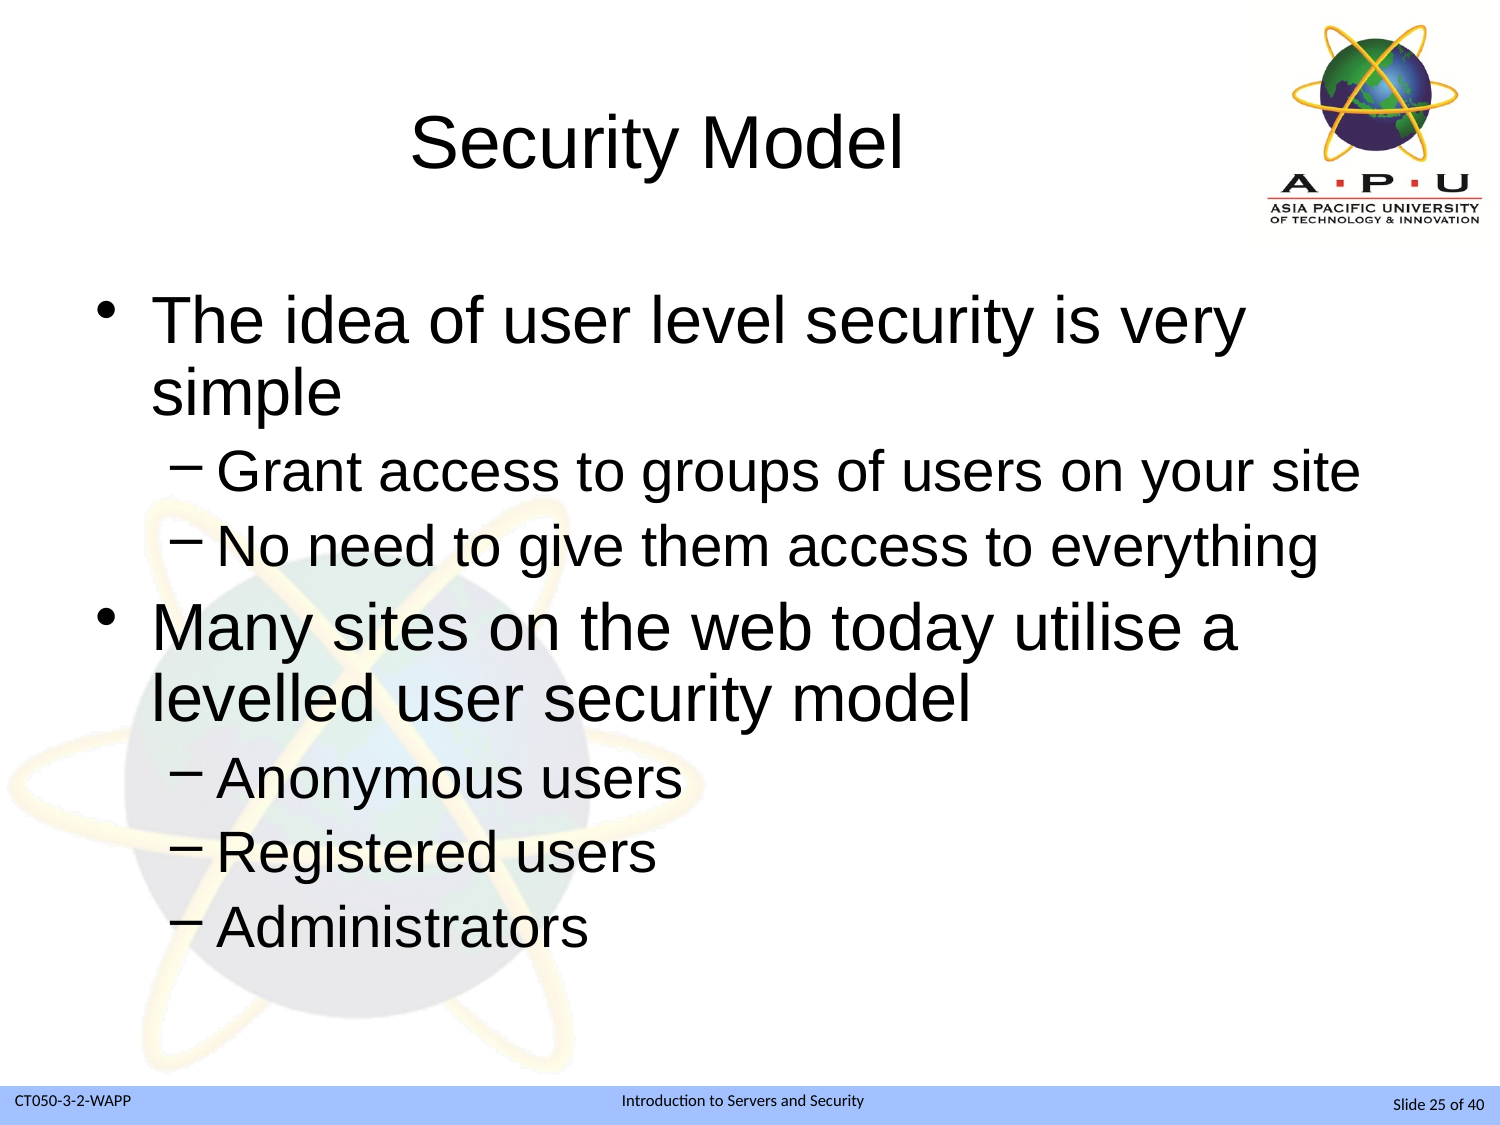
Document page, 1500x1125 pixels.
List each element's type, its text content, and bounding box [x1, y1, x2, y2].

title Security Model [79, 45, 1235, 233]
list The idea of user level security is very simple Grant access to groups of users on your site No need to give them access to everything Many sites on the web today utilise a levelled user security model Anonymous users Registered users Administrators [79, 278, 1430, 1021]
picture [1251, 0, 1500, 249]
